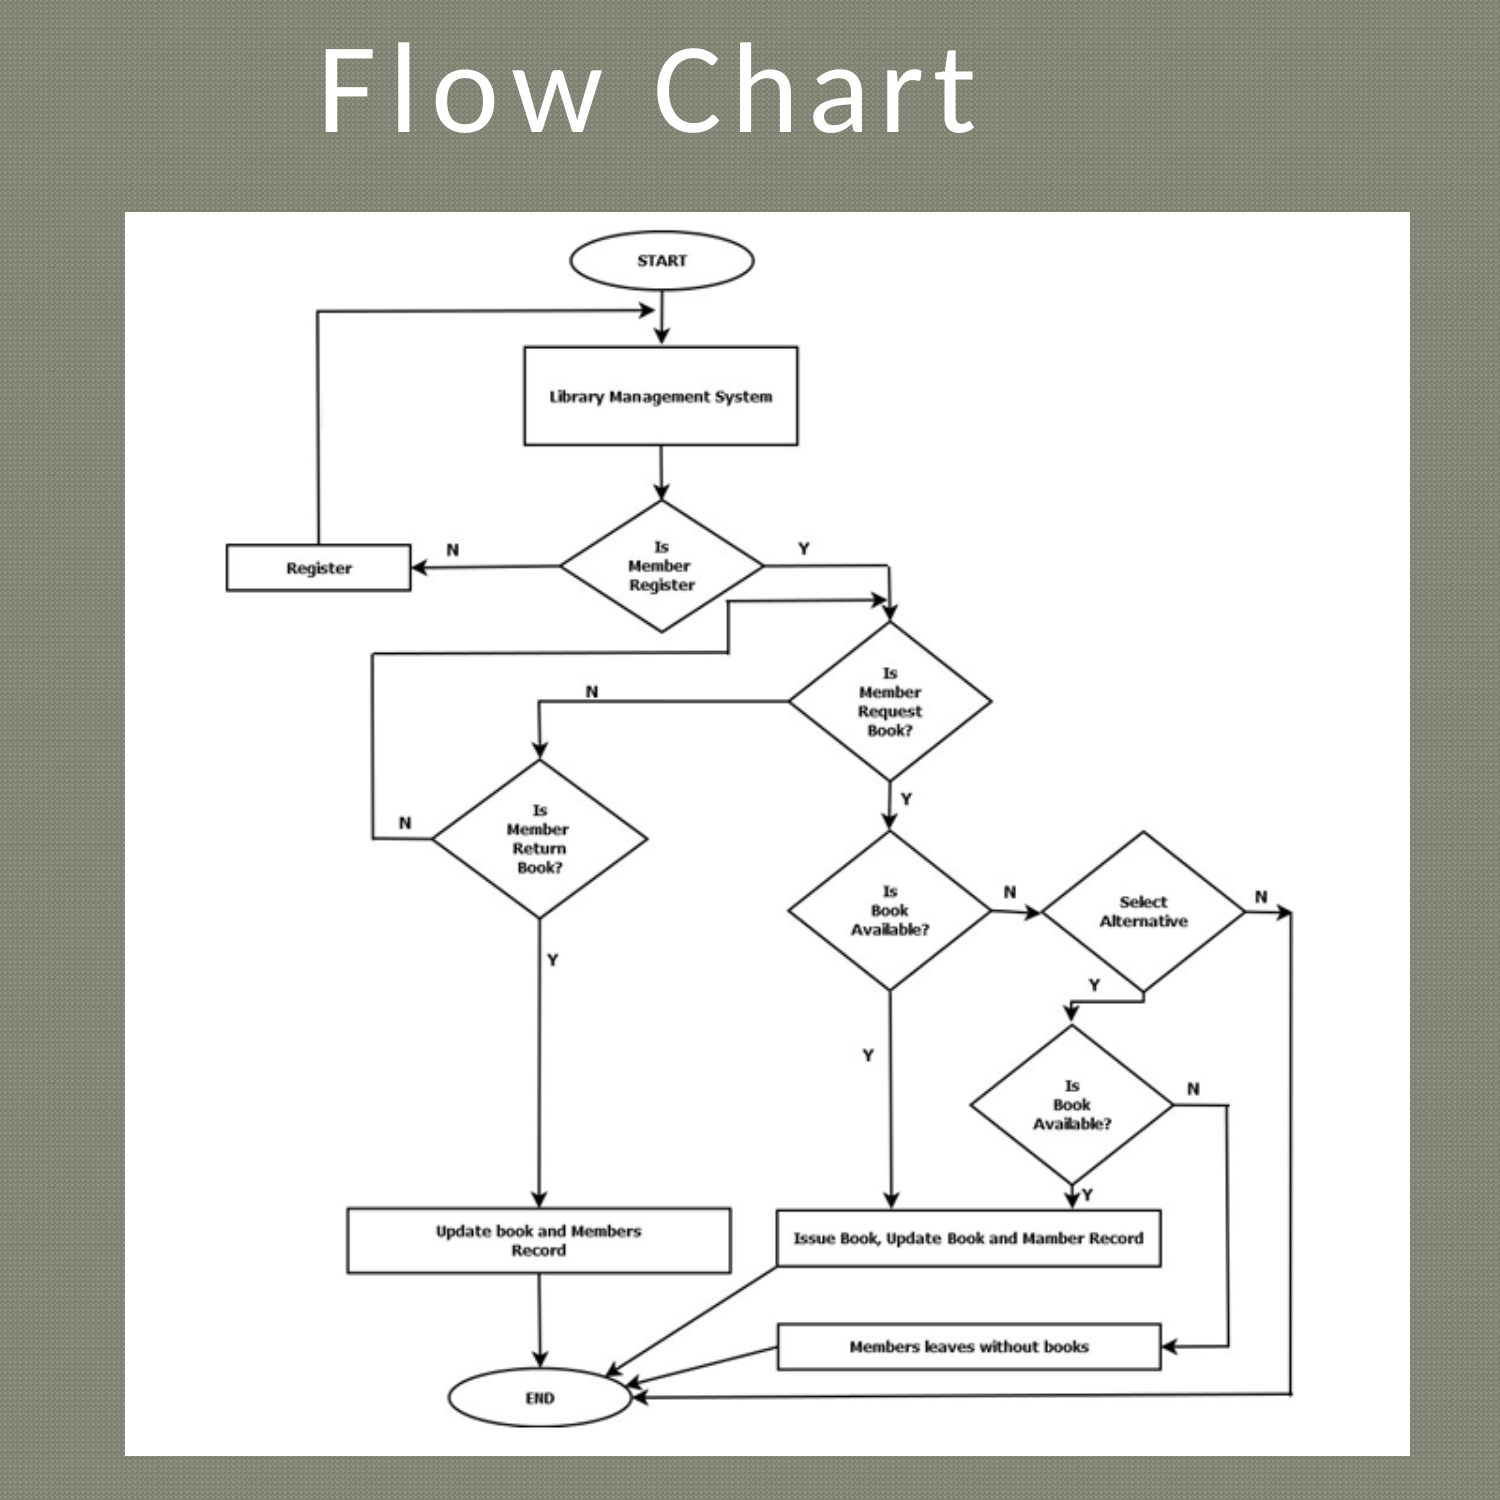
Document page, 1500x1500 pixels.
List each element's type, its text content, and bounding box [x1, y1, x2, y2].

title Flow Chart [237, 0, 978, 159]
picture [124, 212, 1410, 1456]
